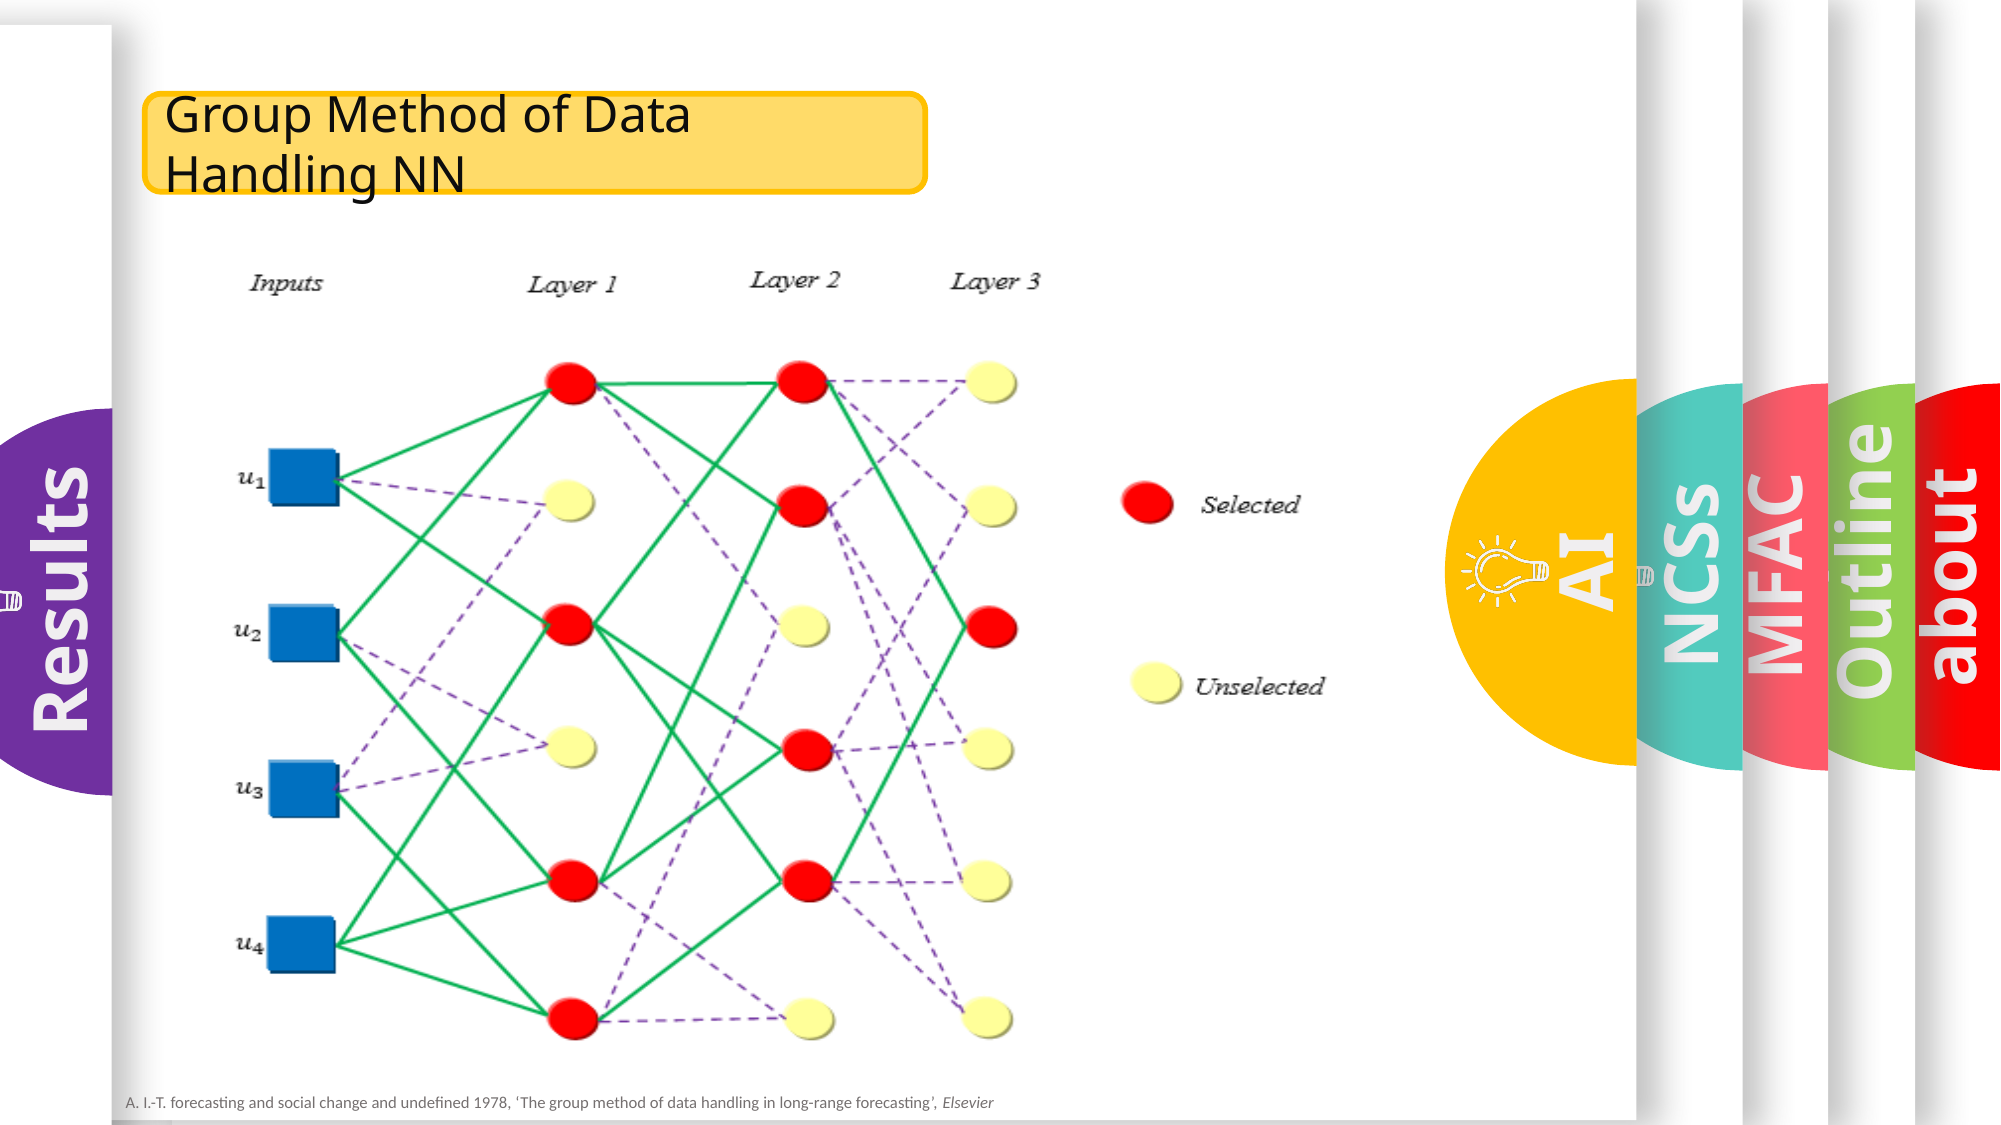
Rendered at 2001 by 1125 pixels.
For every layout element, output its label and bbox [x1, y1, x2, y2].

text_box [1918, 0, 2000, 1125]
text_box [1639, 0, 1743, 1125]
text_box [0, 0, 1637, 1121]
picture [226, 256, 1345, 1060]
text_box [0, 24, 113, 1125]
text_box [1831, 0, 1916, 1125]
text_box [1743, 0, 1829, 1125]
